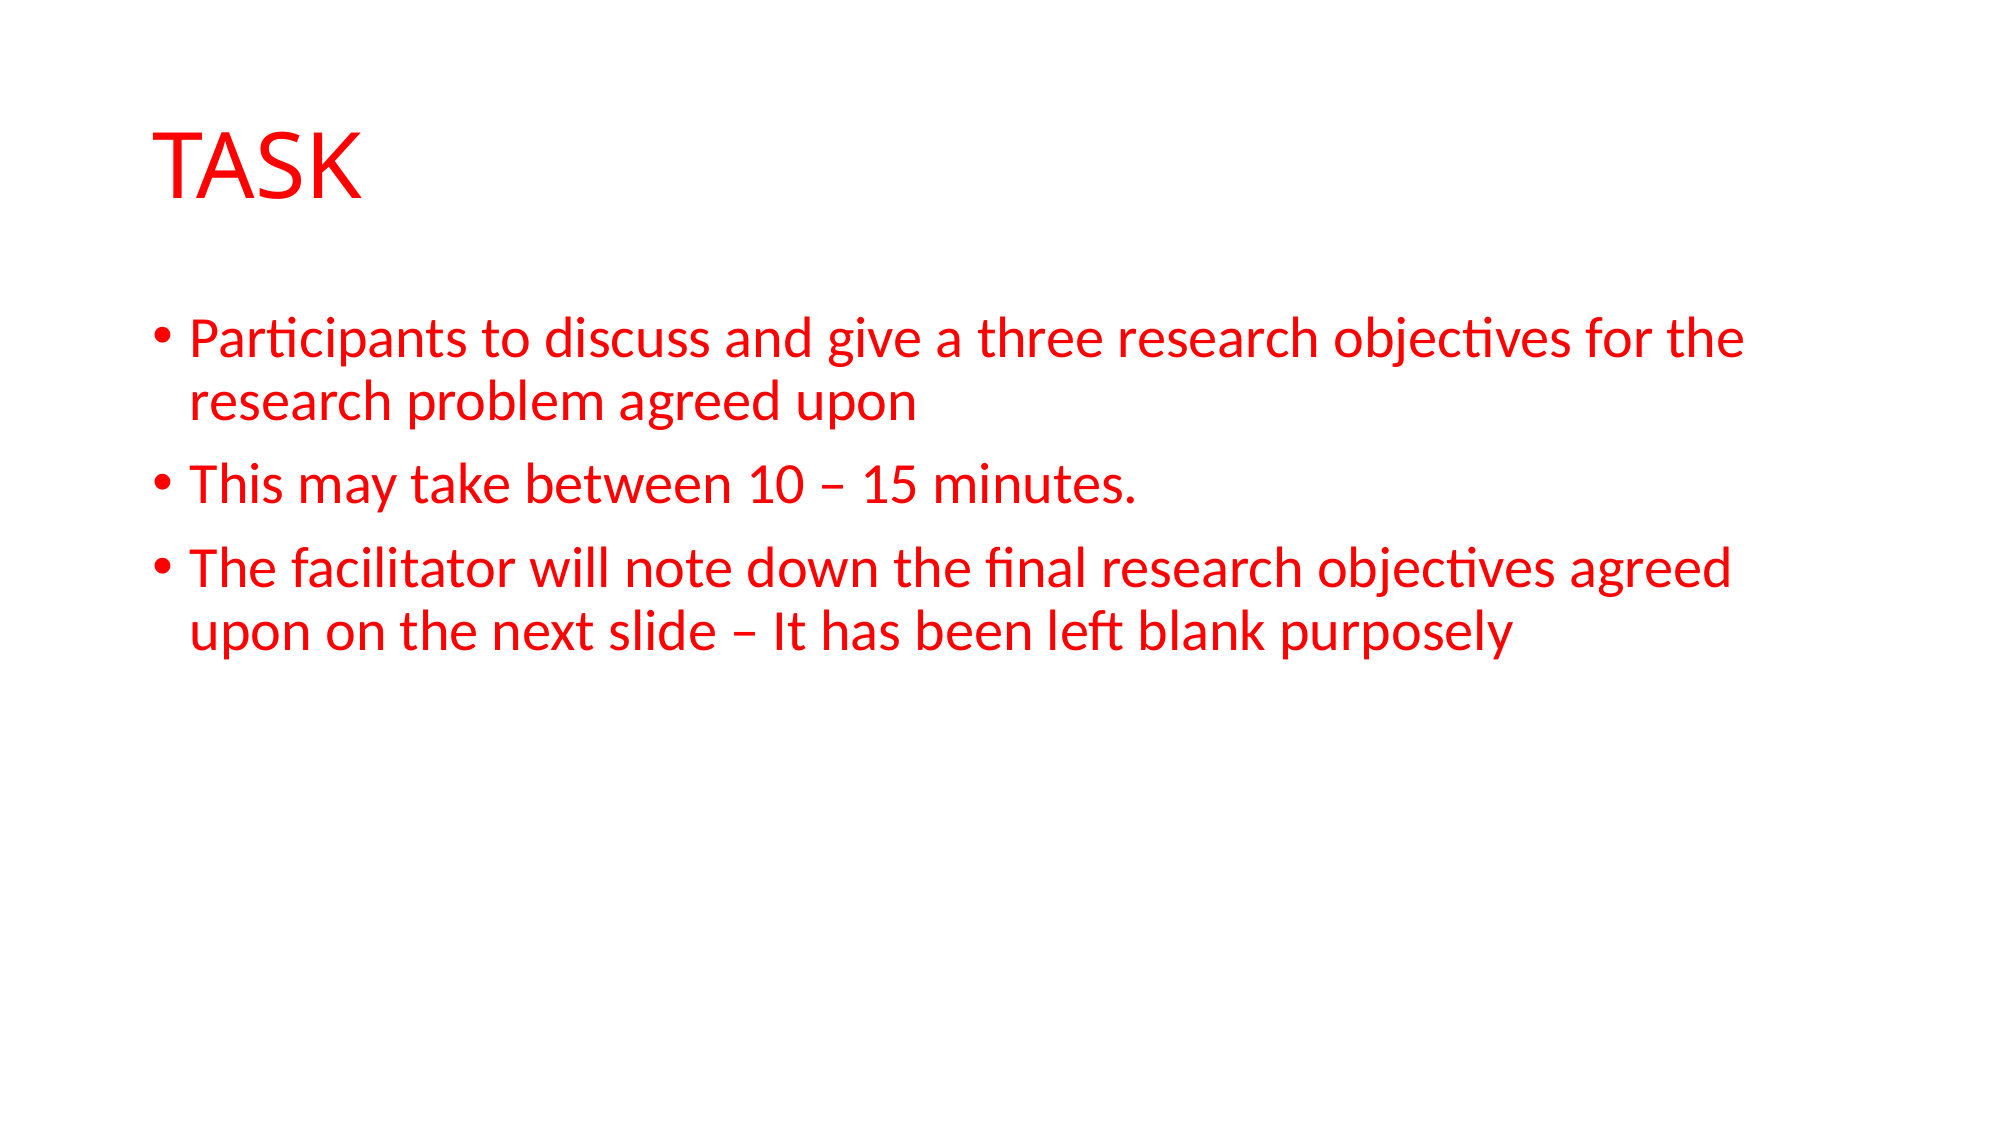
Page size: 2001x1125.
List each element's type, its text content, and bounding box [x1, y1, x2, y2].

title TASK [137, 59, 1863, 278]
list Participants to discuss and give a three research objectives for the research problem agreed upon This may take between 10 – 15 minutes. The facilitator will note down the final research objectives agreed upon on the next slide – It has been left blank purposely [137, 299, 1863, 1014]
